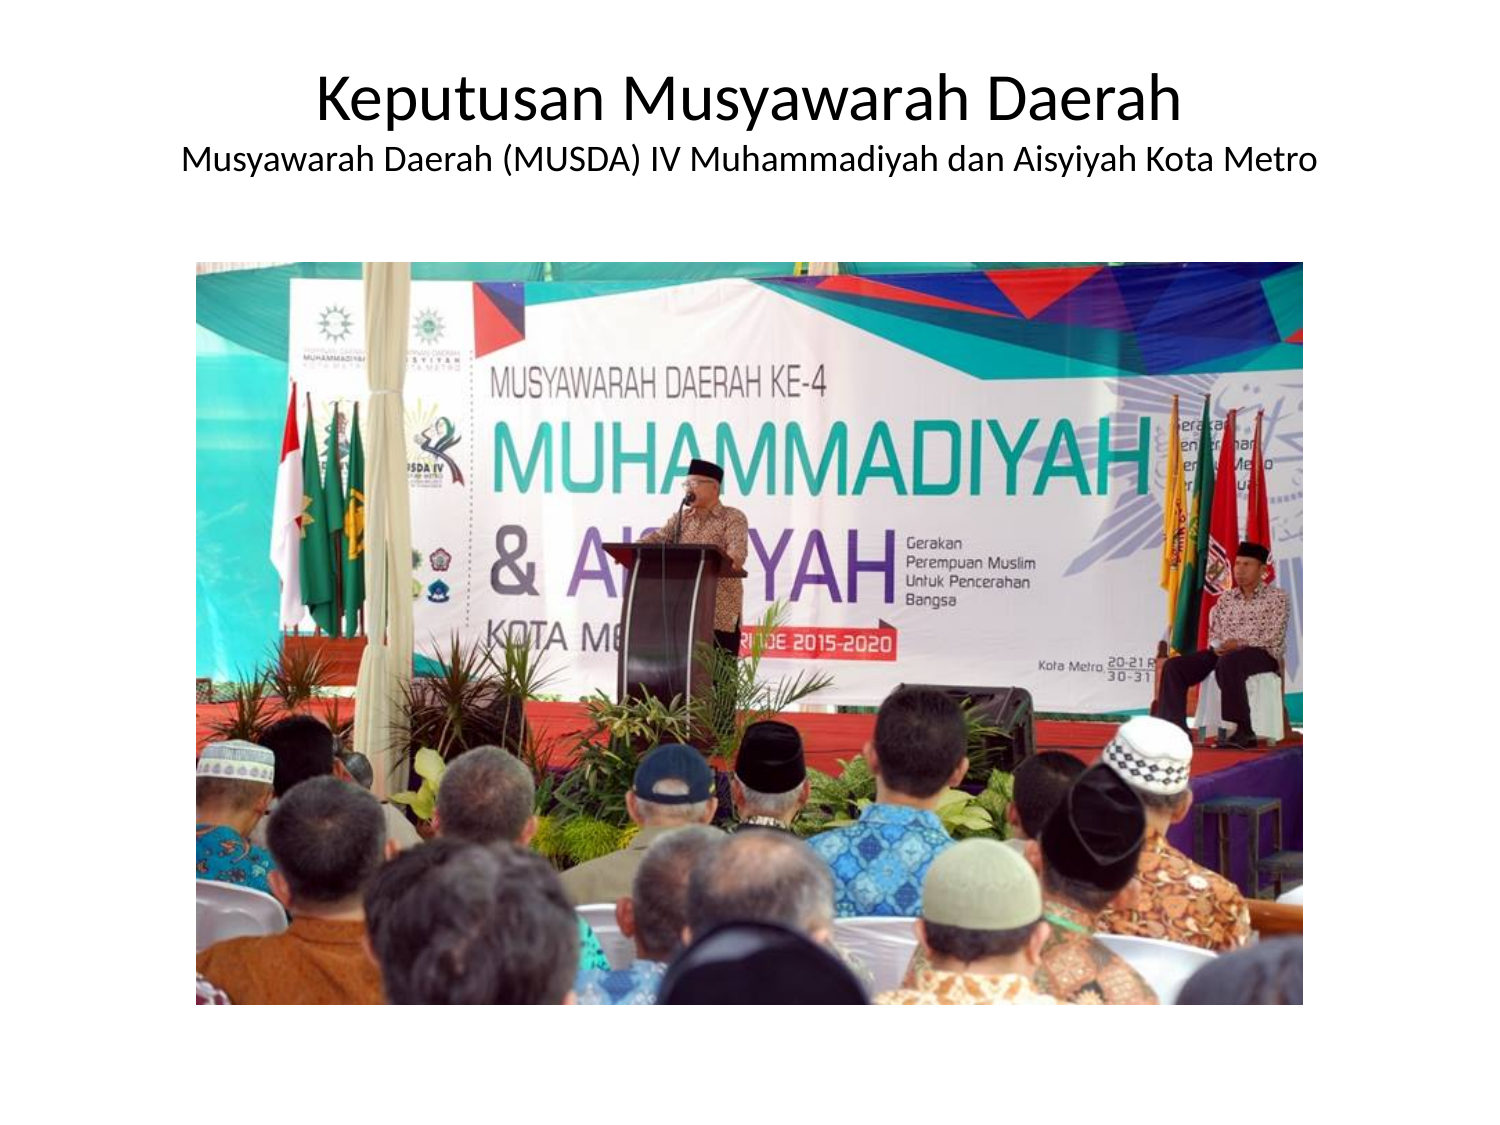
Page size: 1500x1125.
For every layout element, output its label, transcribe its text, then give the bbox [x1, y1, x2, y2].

title Keputusan Musyawarah Daerah Musyawarah Daerah (MUSDA) IV Muhammadiyah dan Aisyiyah Kota Metro [75, 45, 1425, 233]
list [196, 262, 1304, 1006]
